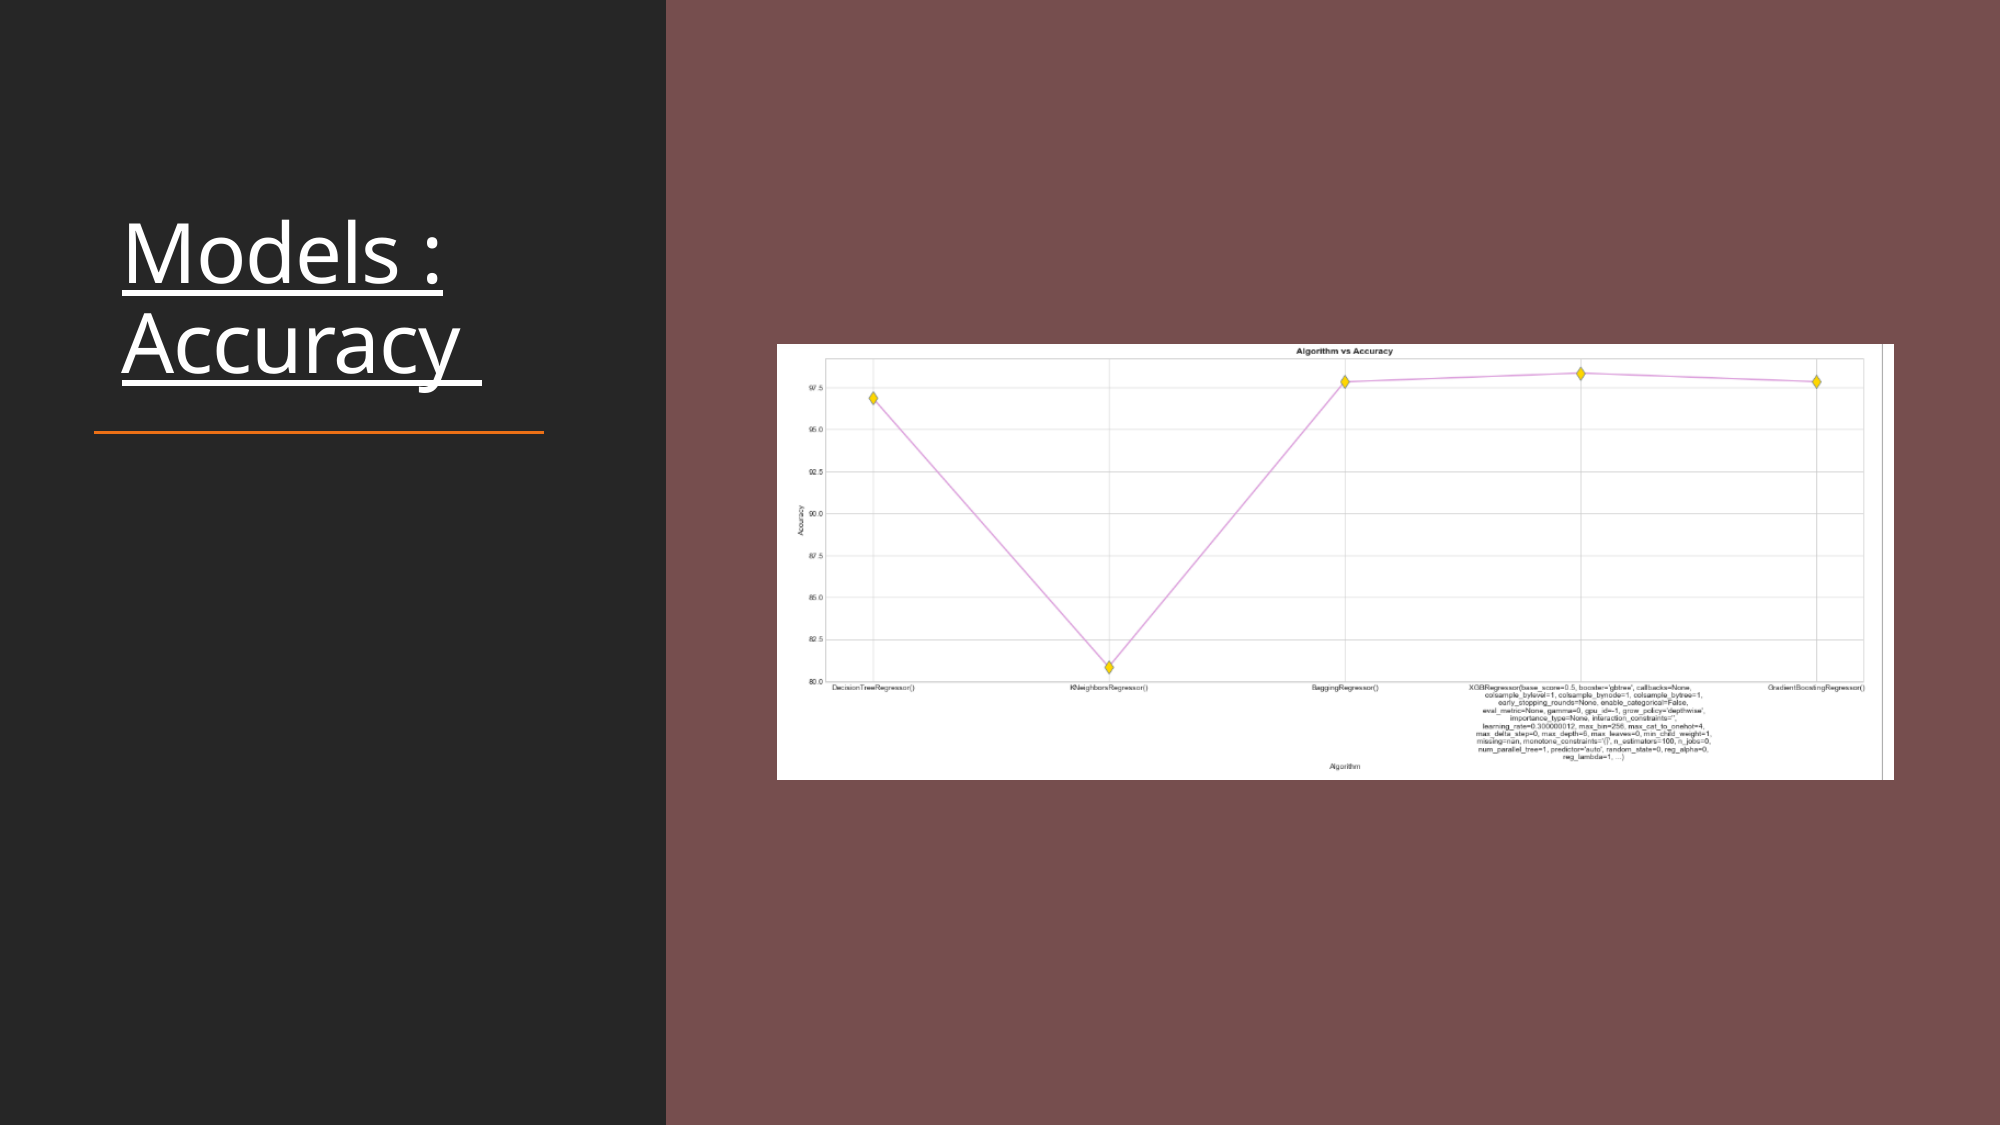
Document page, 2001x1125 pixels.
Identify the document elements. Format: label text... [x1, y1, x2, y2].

text_box [0, 0, 667, 1125]
picture [777, 344, 1894, 781]
title Models : Accuracy [106, 136, 613, 400]
text_box [667, 0, 2000, 1125]
